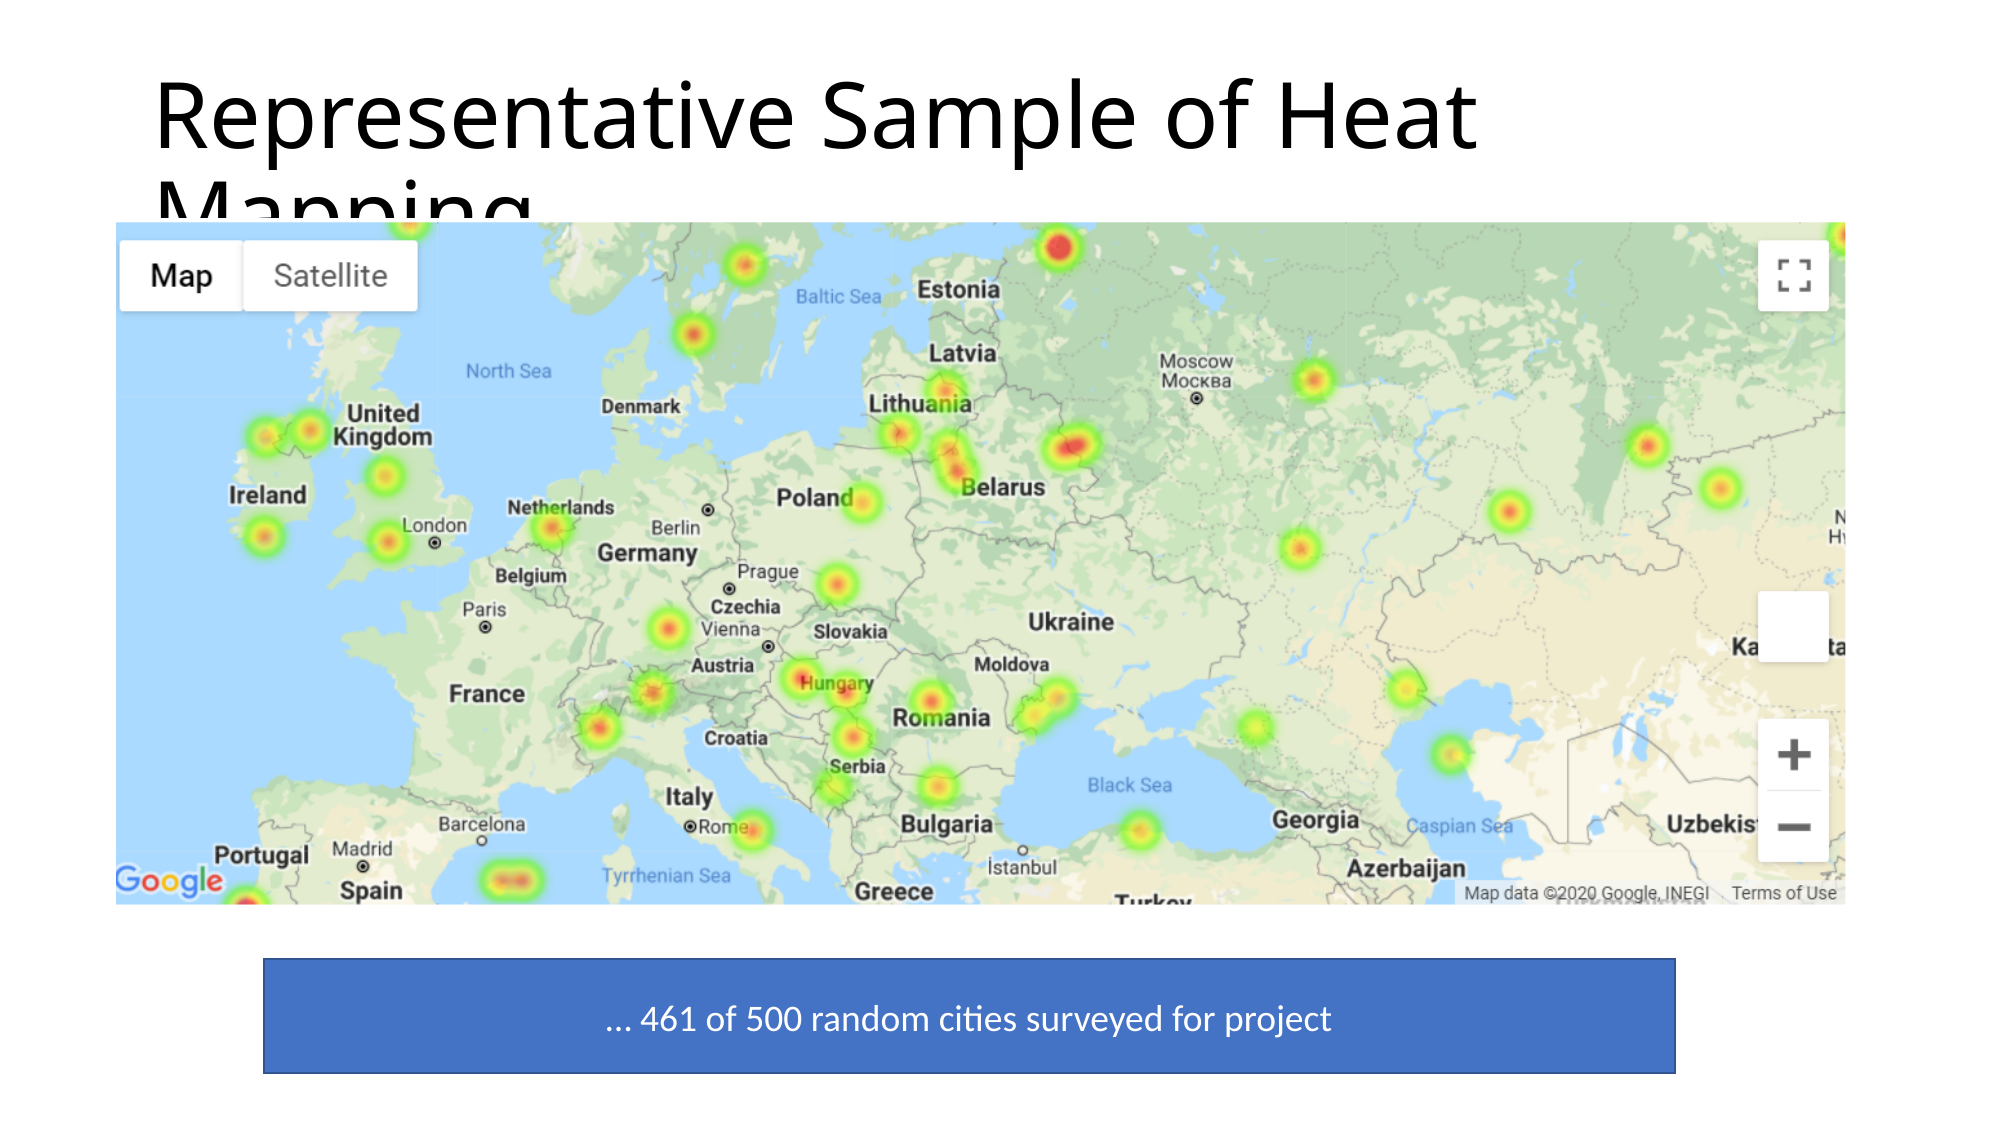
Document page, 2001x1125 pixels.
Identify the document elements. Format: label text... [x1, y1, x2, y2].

title Representative Sample of Heat Mapping [137, 59, 1863, 278]
picture [116, 217, 1846, 907]
text_box … 461 of 500 random cities surveyed for project [263, 958, 1676, 1074]
